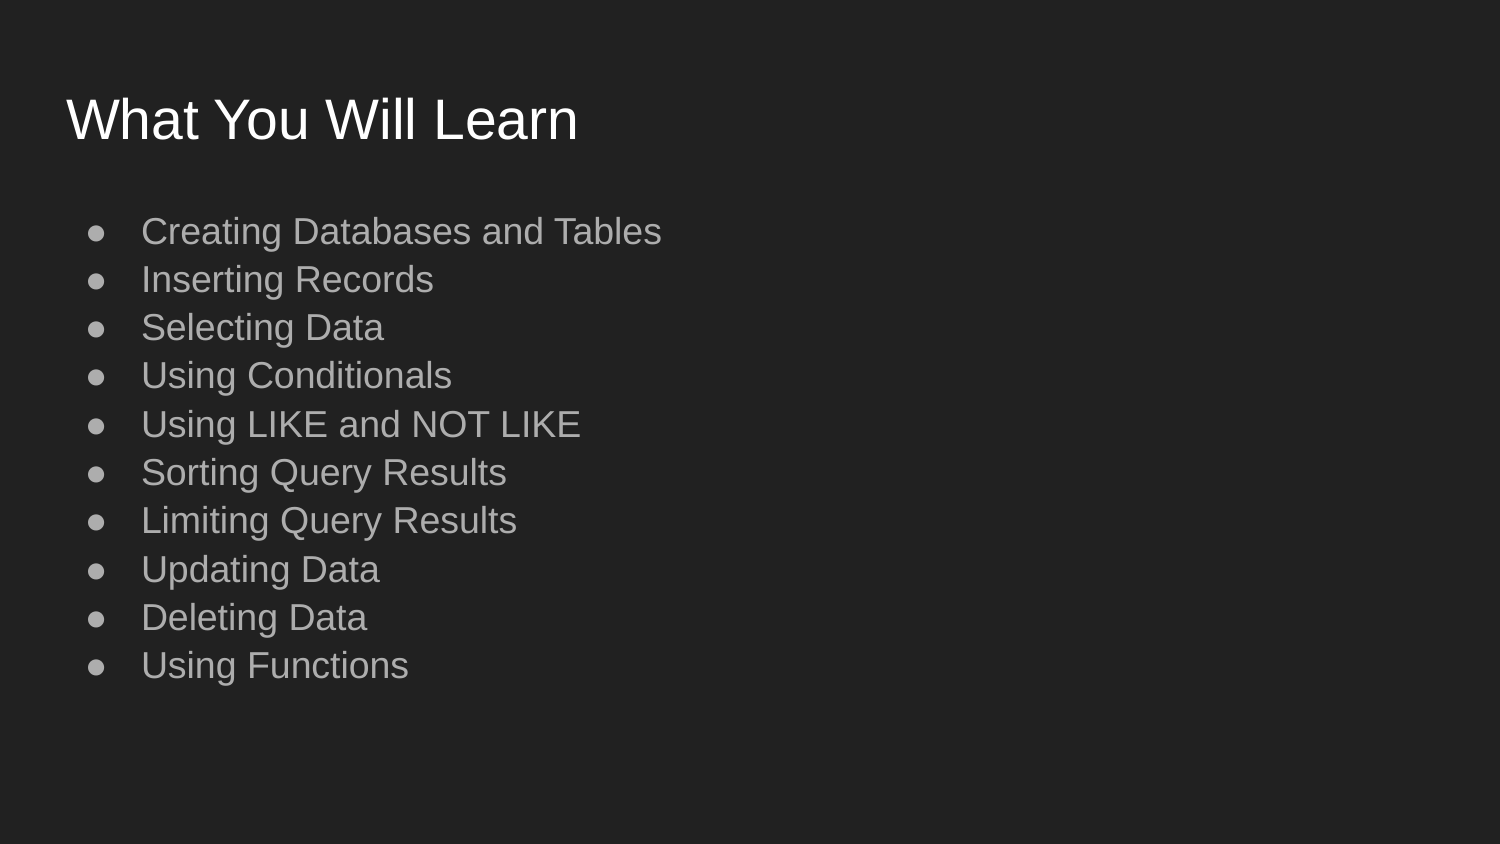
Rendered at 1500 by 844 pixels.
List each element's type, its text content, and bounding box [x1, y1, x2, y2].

list Creating Databases and Tables Inserting Records Selecting Data Using Conditionals Using LIKE and NOT LIKE Sorting Query Results Limiting Query Results Updating Data Deleting Data Using Functions [51, 189, 1449, 750]
title What You Will Learn [51, 72, 1449, 167]
